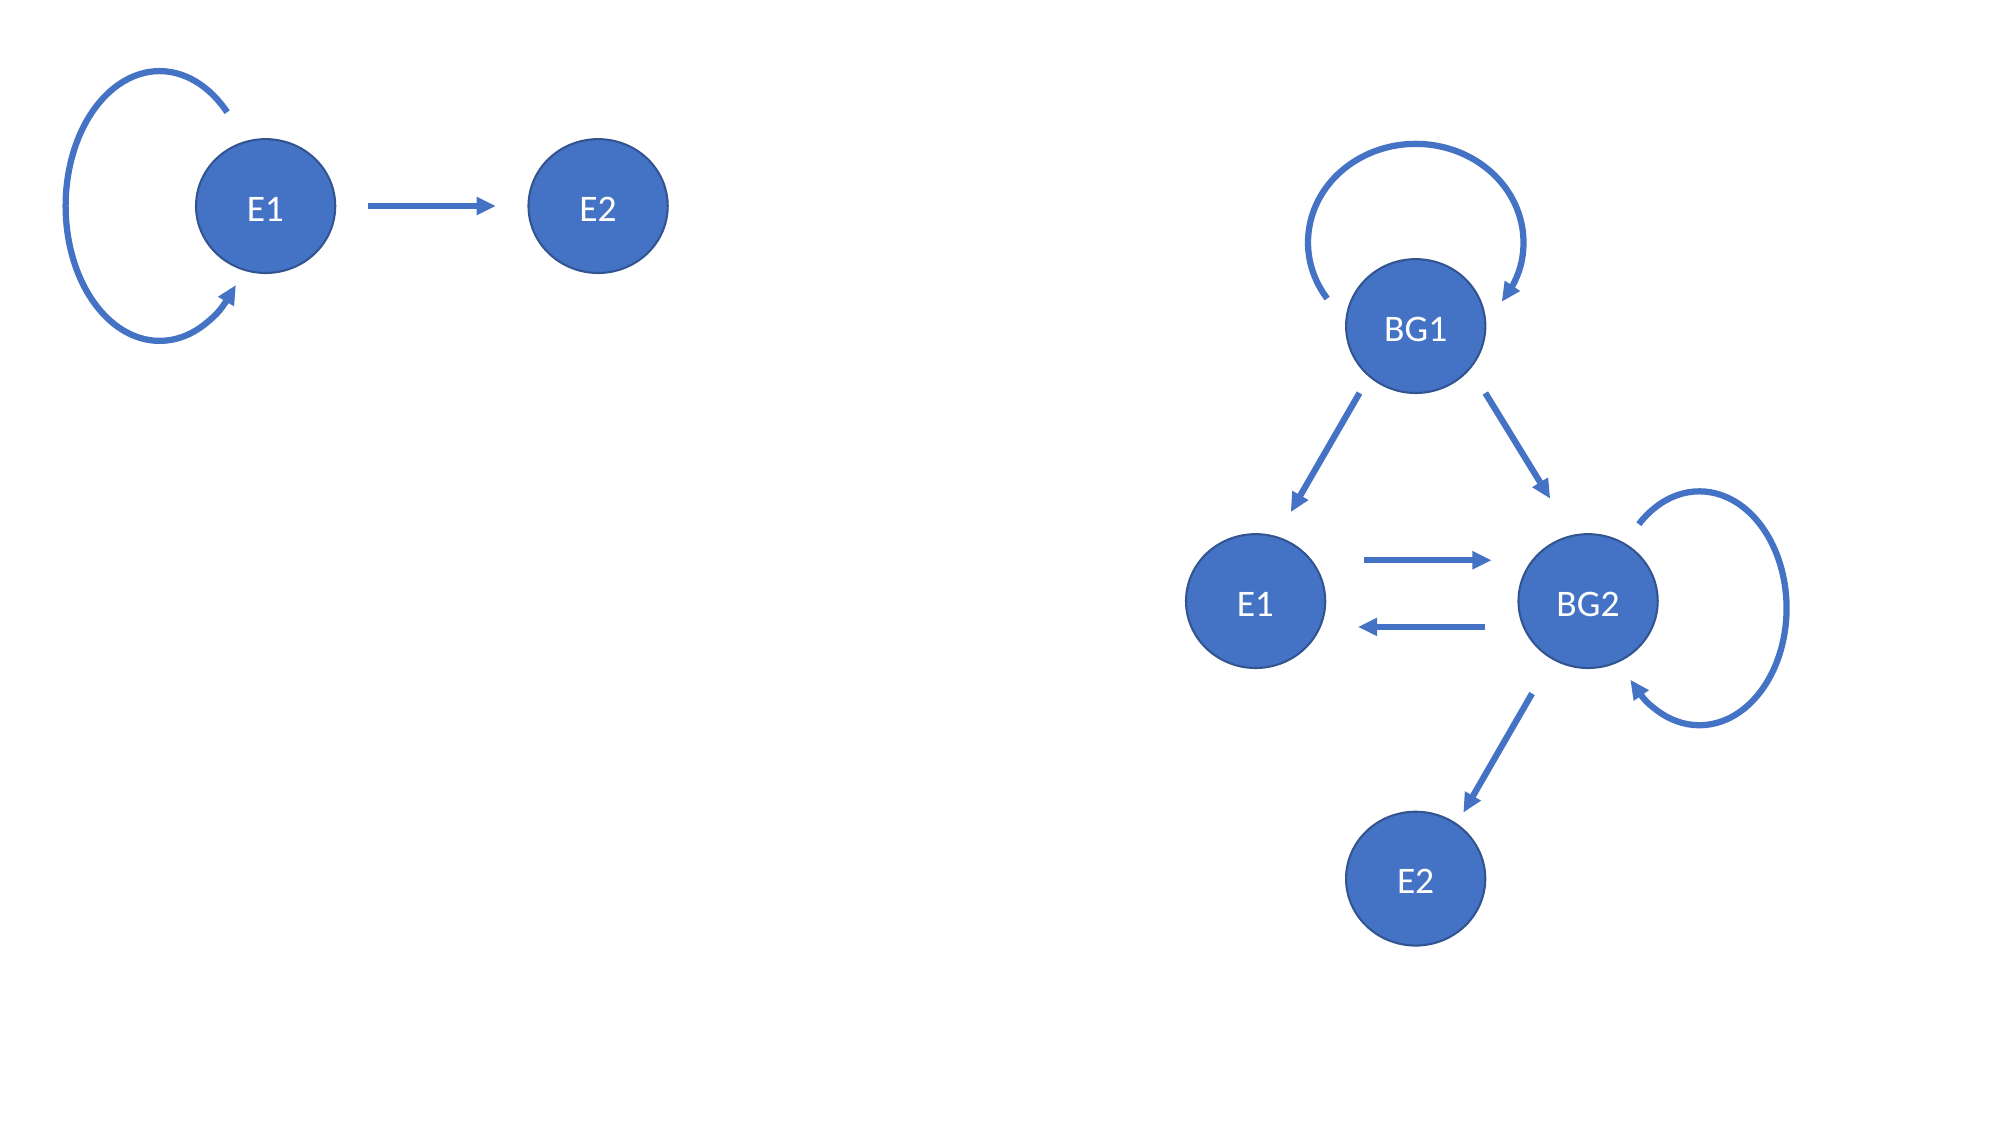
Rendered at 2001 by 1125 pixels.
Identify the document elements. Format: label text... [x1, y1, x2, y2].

text_box BG2 [1517, 533, 1659, 670]
text_box [1630, 490, 1788, 726]
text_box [1291, 392, 1360, 512]
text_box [1463, 693, 1533, 813]
text_box E1 [194, 138, 337, 275]
text_box E1 [1184, 533, 1327, 670]
text_box [65, 70, 236, 342]
text_box [1307, 143, 1525, 302]
text_box E2 [527, 138, 669, 275]
text_box E2 [1345, 810, 1487, 947]
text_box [1485, 392, 1550, 499]
text_box BG1 [1345, 258, 1487, 395]
